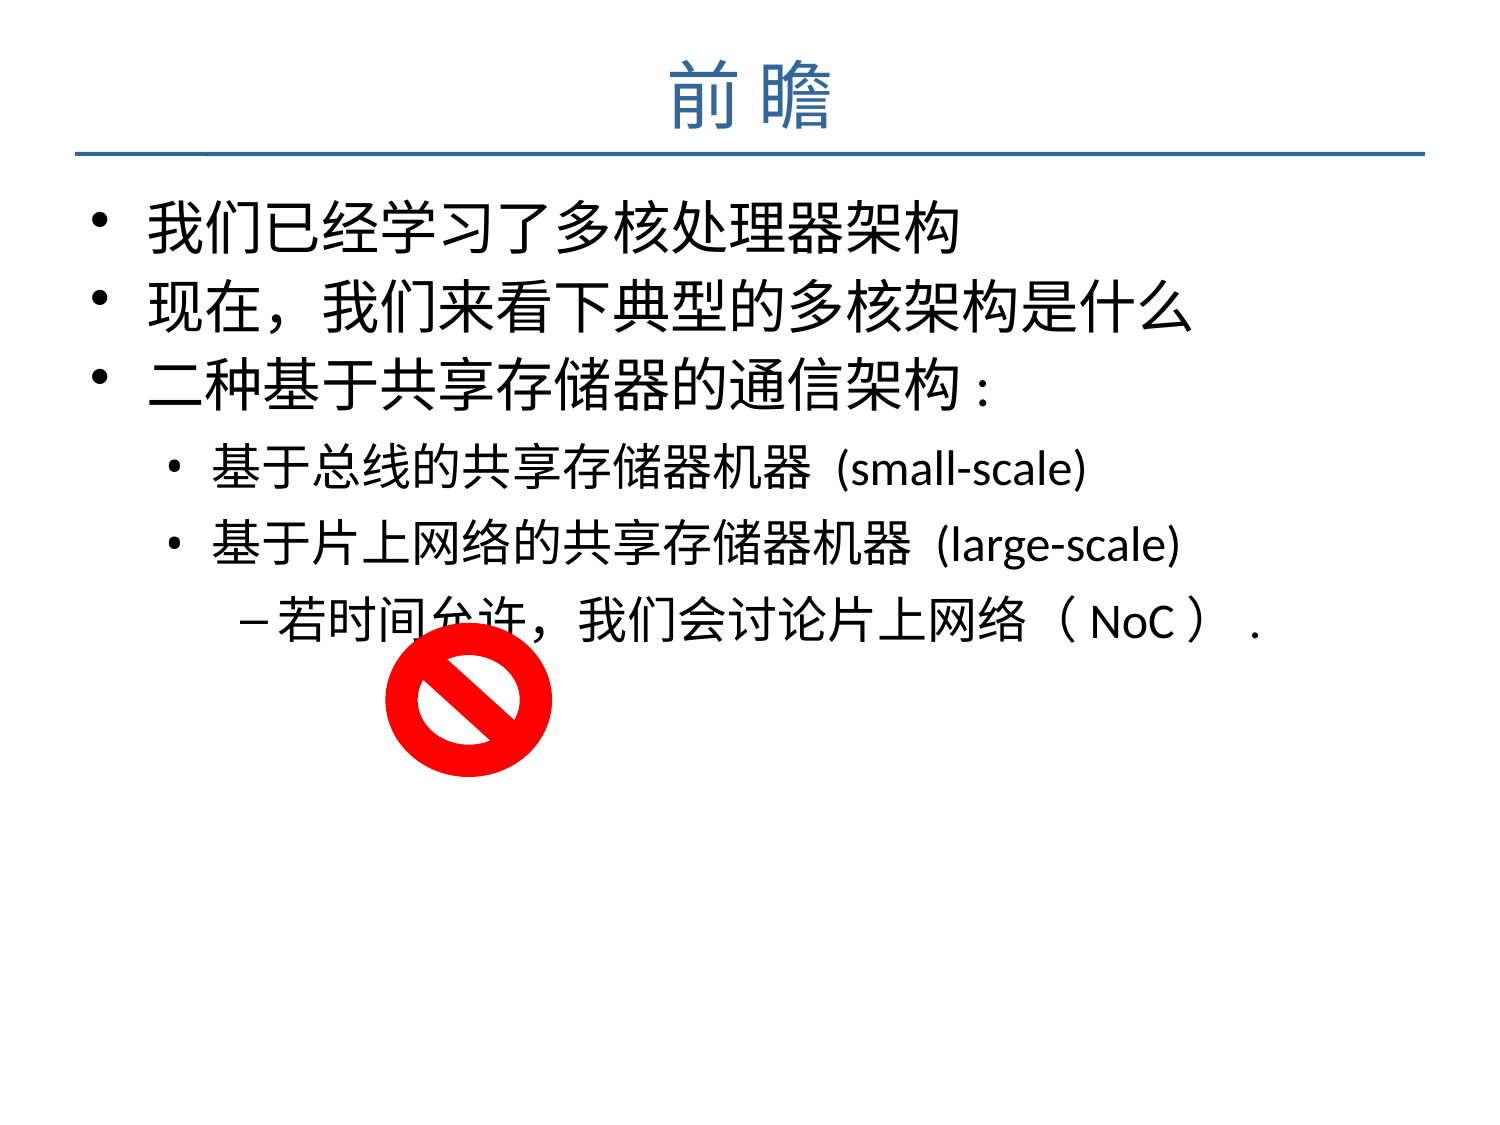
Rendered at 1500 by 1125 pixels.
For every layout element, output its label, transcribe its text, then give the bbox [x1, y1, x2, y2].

title 前 瞻 [0, 37, 1500, 150]
text_box [385, 622, 553, 778]
list 我们已经学习了多核处理器架构 现在，我们来看下典型的多核架构是什么 二种基于共享存储器的通信架构: 基于总线的共享存储器机器 (small-scale) 基于片上网络的共享存储器机器 (large-scale) 若时间允许，我们会讨论片上网络（NoC）. [75, 187, 1425, 938]
